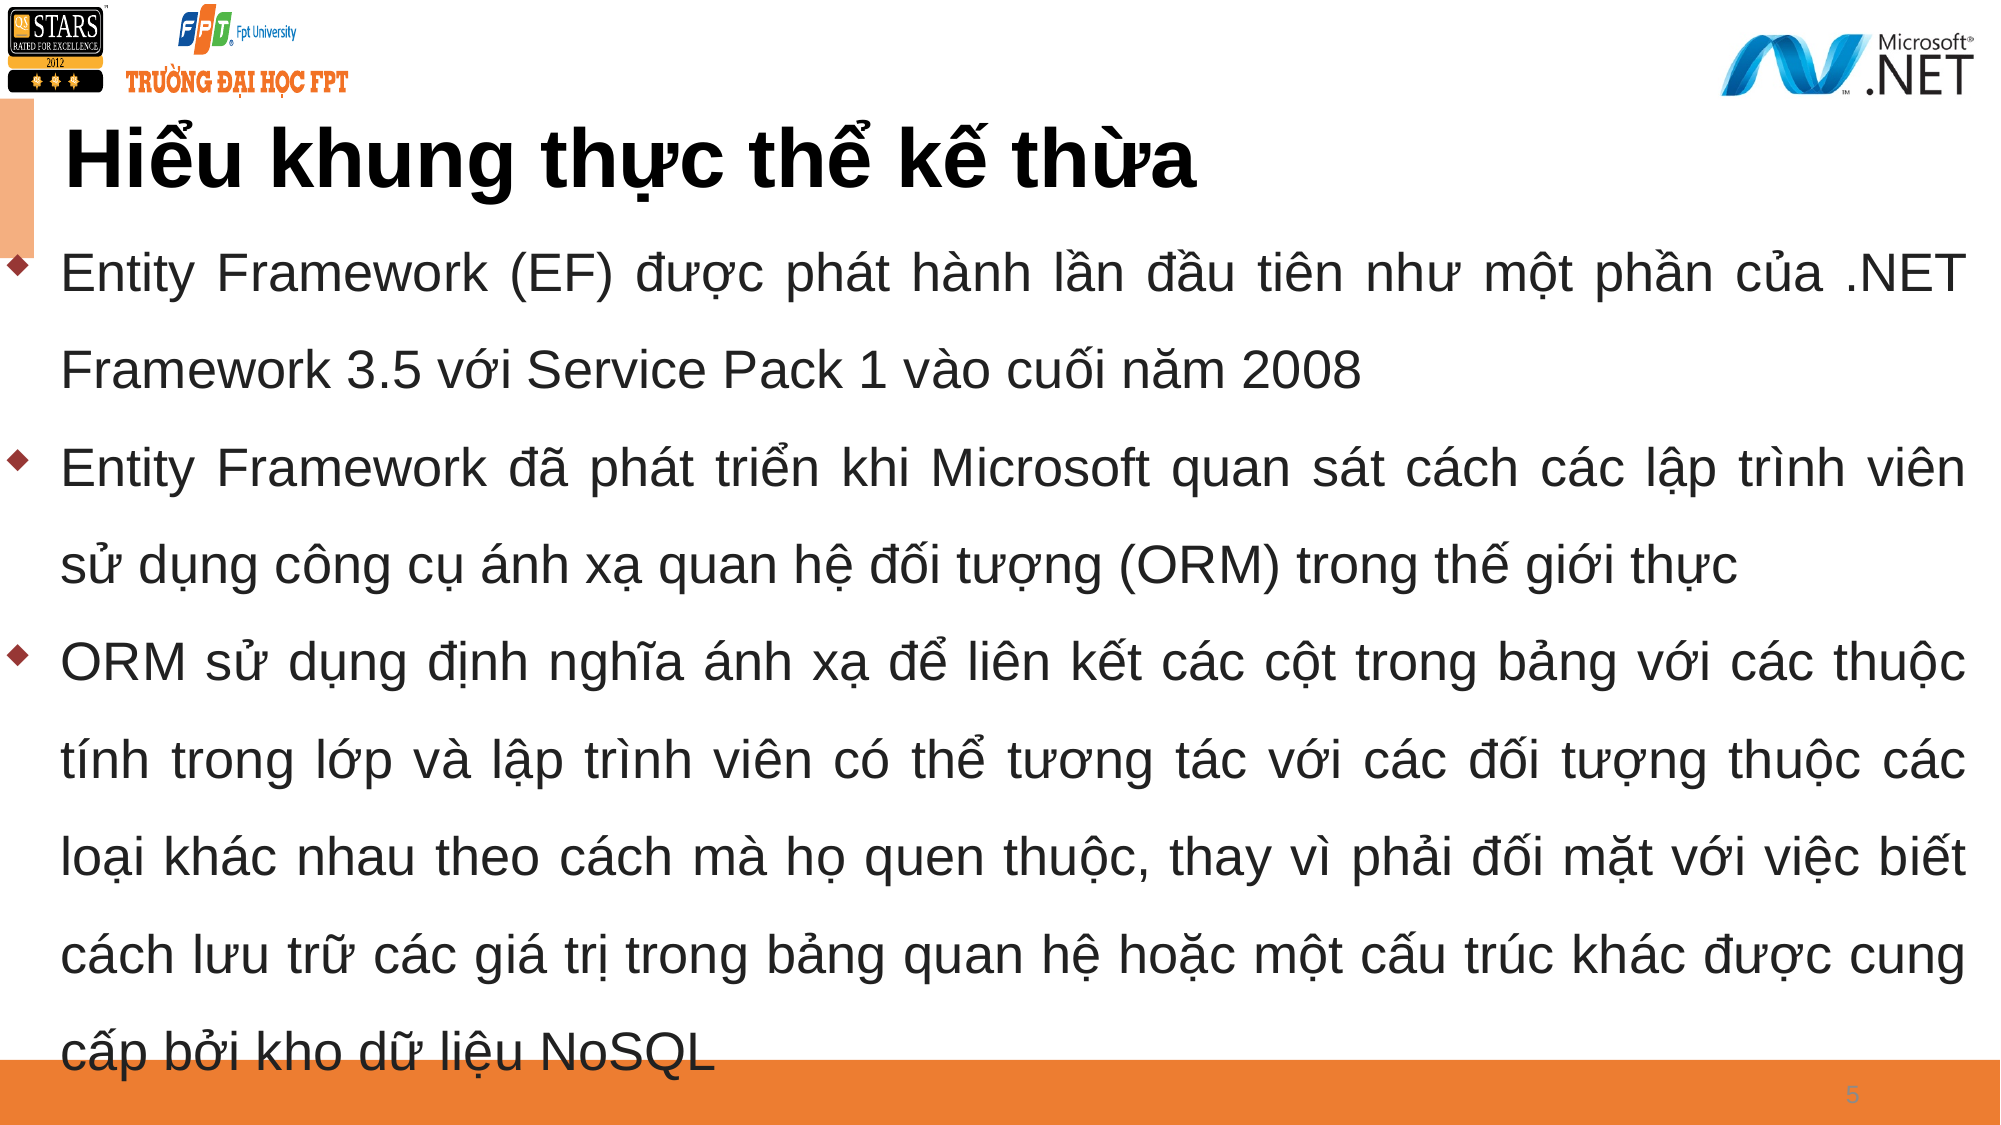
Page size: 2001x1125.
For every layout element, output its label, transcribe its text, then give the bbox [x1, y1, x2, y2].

text_box Hiểu khung thực thể kế thừa [49, 108, 1747, 197]
picture [1685, 0, 2001, 129]
slide_number 5 [1424, 1089, 1875, 1123]
text_box Entity Framework (EF) được phát hành lần đầu tiên như một phần của .NET Framework 3.5 với Service Pack 1 vào cuối năm 2008 Entity Framework đã phát triển khi Microsoft quan sát cách các lập trình viên sử dụng công cụ ánh xạ quan hệ đối tượng (ORM) trong thế giới thực ORM sử dụng định nghĩa ánh xạ để liên kết các cột trong bảng với các thuộc tính trong lớp và lập trình viên có thể tương tác với các đối tượng thuộc các loại khác nhau theo cách mà họ quen thuộc, thay vì phải đối mặt với việc biết cách lưu trữ các giá trị trong bảng quan hệ hoặc một cấu trúc khác được cung cấp bởi kho dữ liệu NoSQL [0, 197, 1985, 1089]
